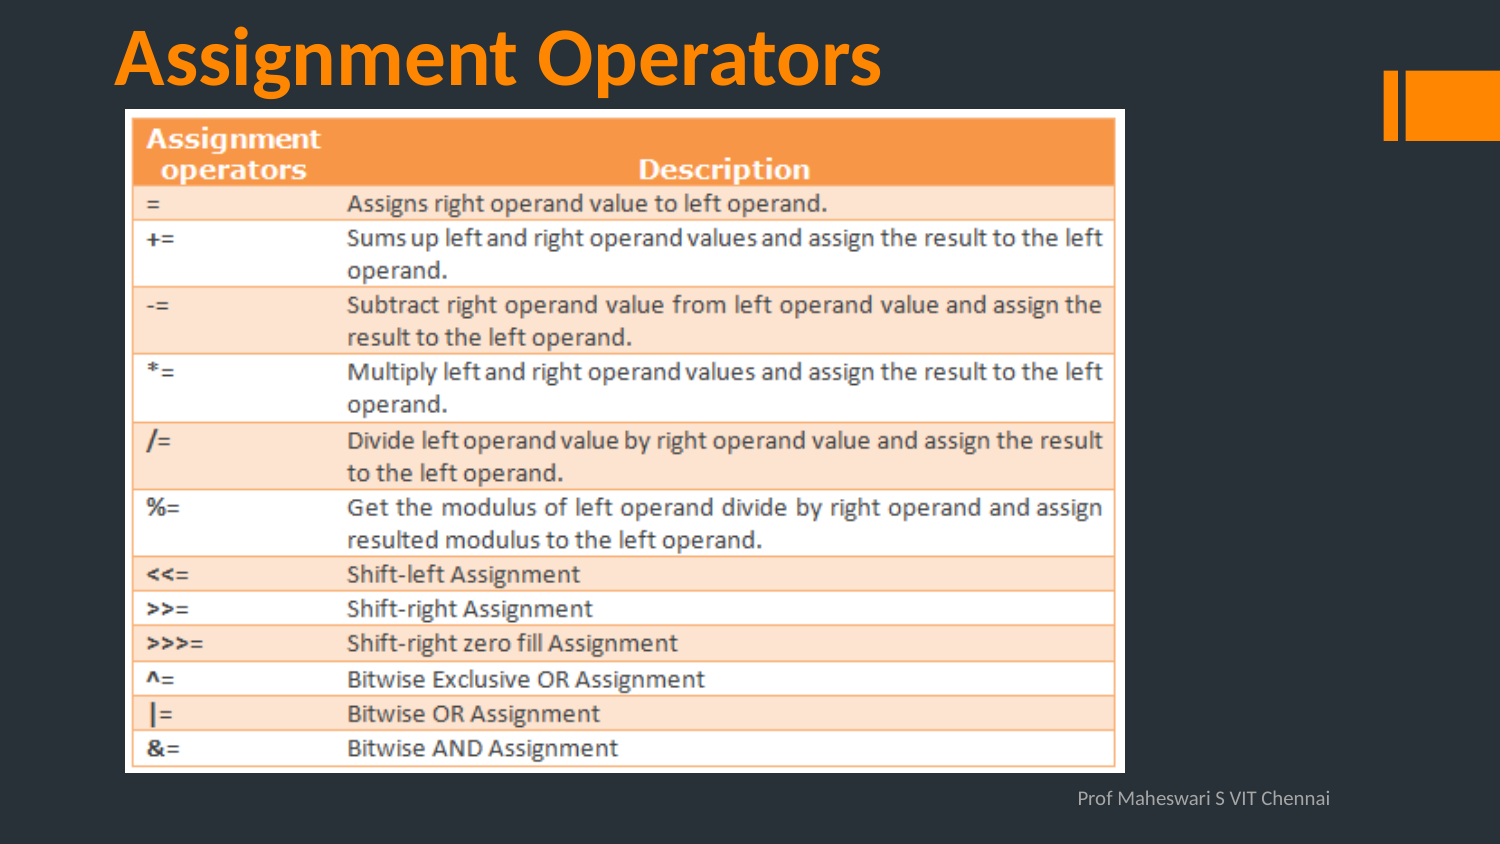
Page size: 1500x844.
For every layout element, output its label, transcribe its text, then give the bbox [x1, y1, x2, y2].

title Assignment Operators [99, 67, 1300, 210]
footer Prof Maheswari S VIT Chennai [1062, 784, 1431, 822]
picture [124, 108, 1126, 774]
